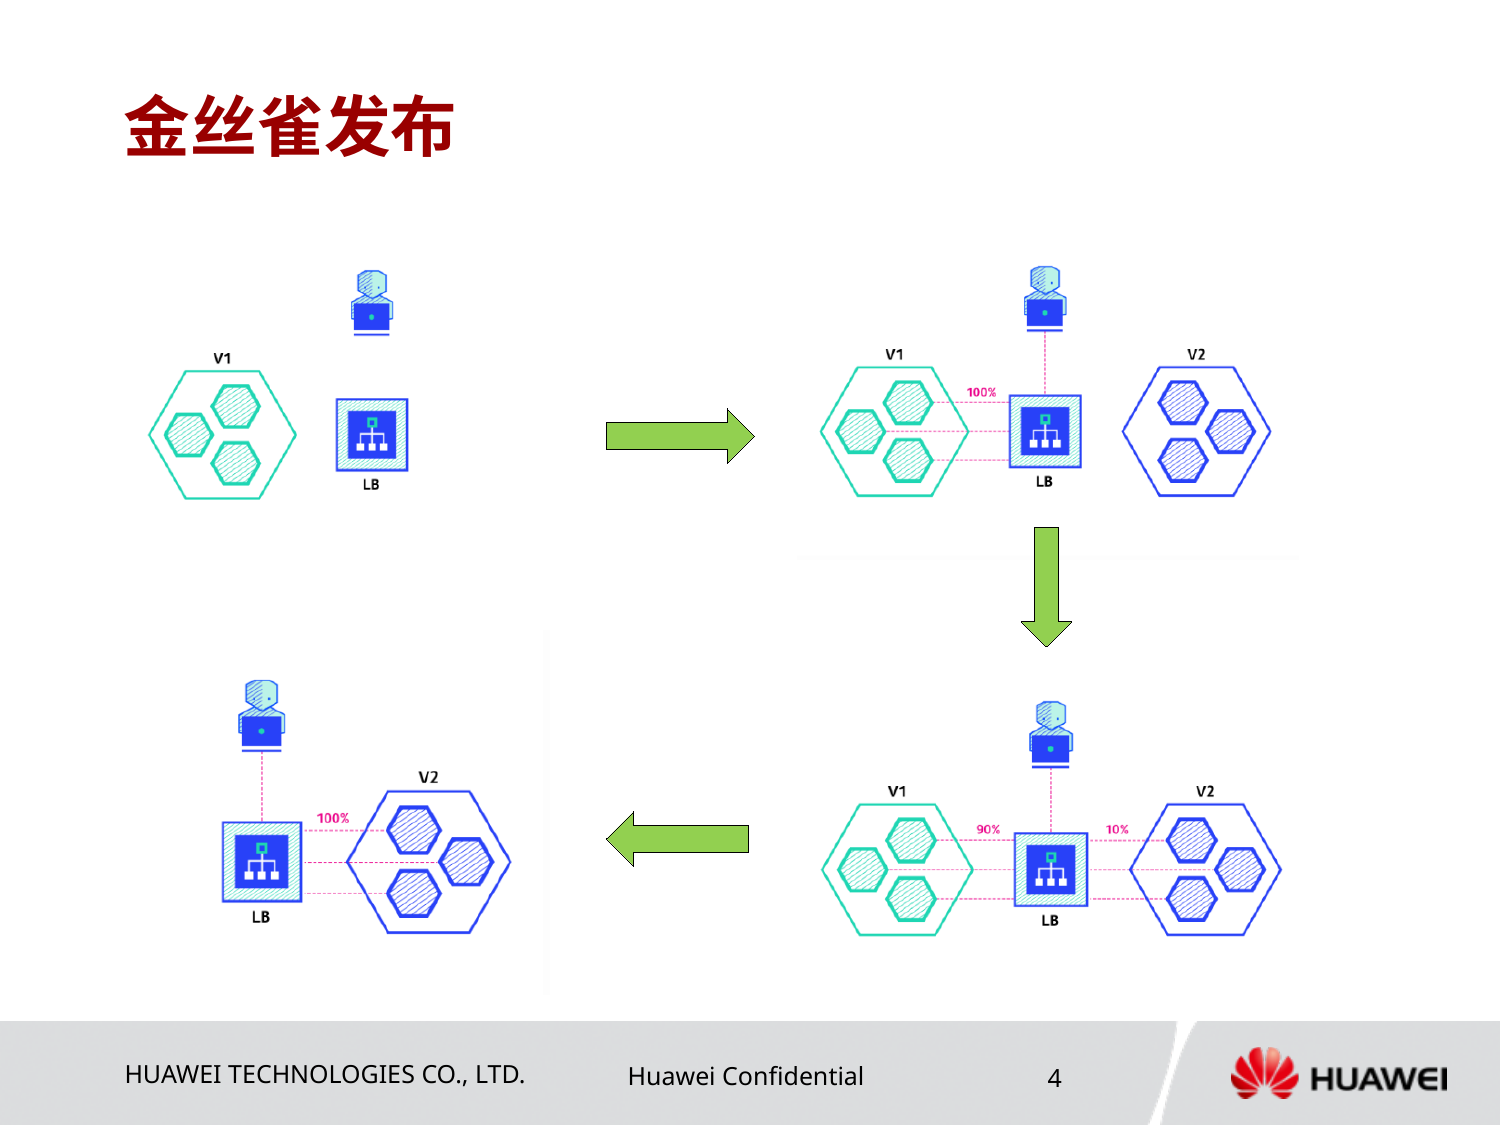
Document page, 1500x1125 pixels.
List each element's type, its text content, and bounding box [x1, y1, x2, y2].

picture [0, 1021, 1500, 1125]
text_box [606, 811, 749, 867]
title 金丝雀发布 [123, 53, 1376, 197]
picture [50, 630, 550, 996]
text_box [631, 408, 755, 464]
picture [796, 651, 1299, 977]
picture [123, 219, 625, 555]
picture [796, 219, 1300, 560]
text_box [1021, 568, 1072, 647]
